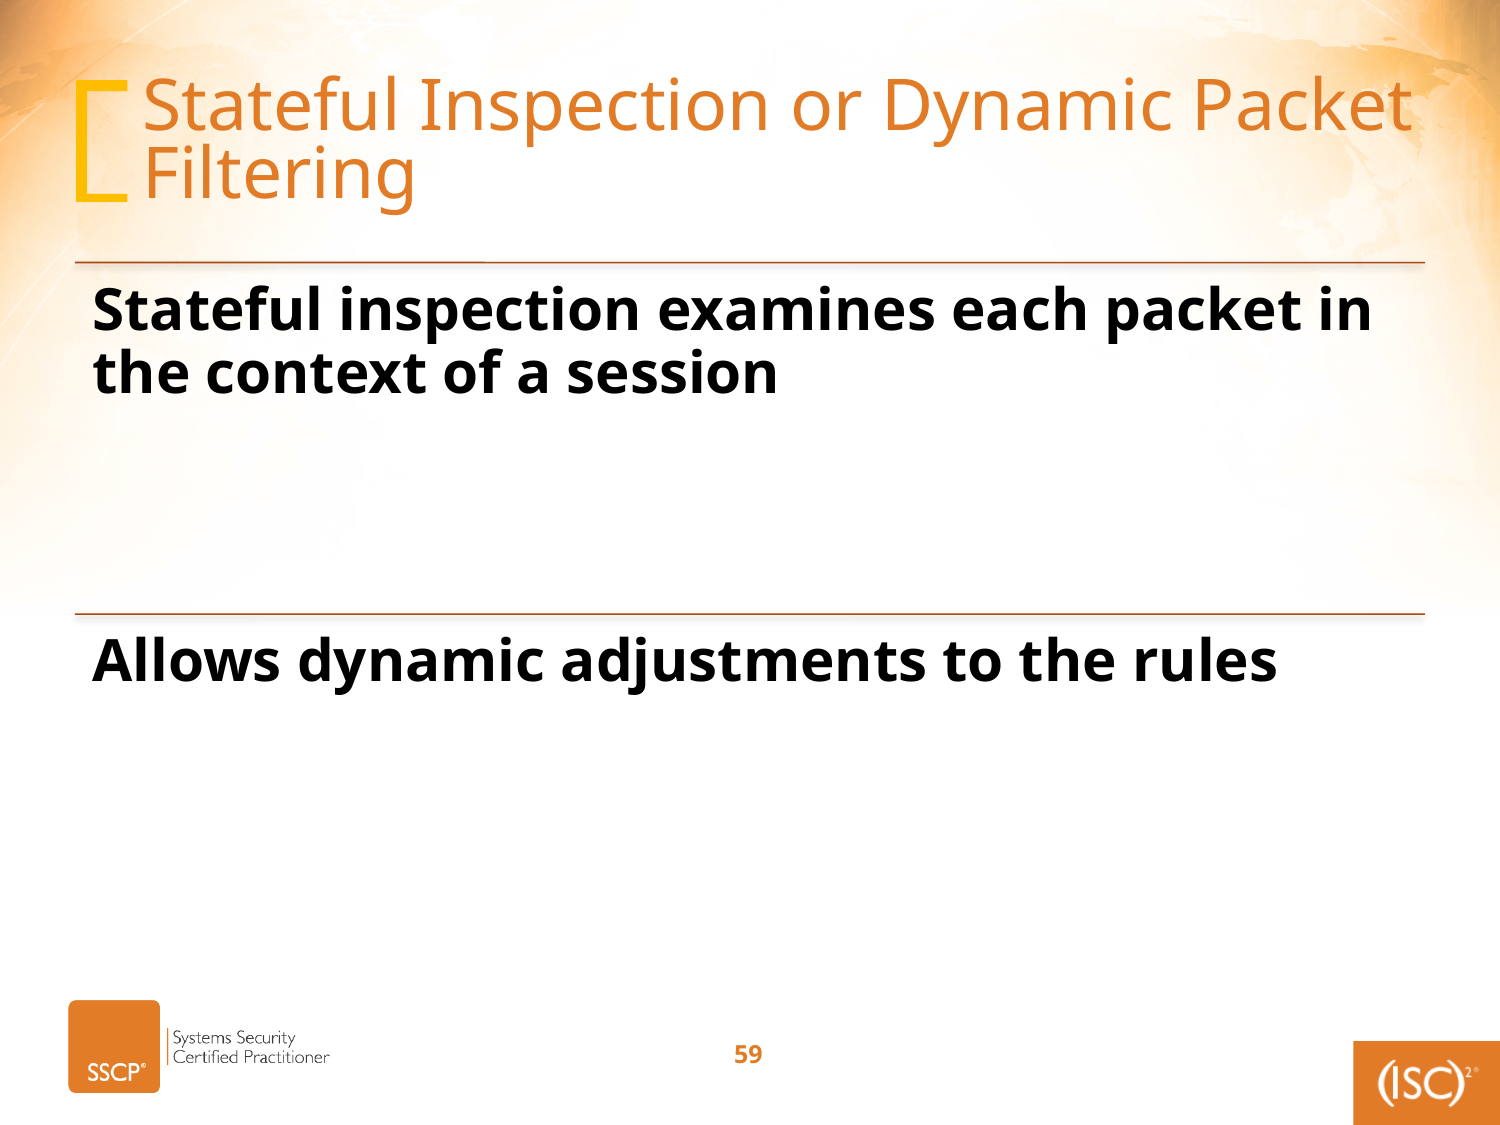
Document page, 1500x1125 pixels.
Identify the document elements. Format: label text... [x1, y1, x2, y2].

picture [0, 0, 1500, 615]
picture [60, 993, 417, 1100]
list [74, 262, 1426, 967]
title Stateful Inspection or Dynamic Packet Filtering [127, 75, 1443, 213]
